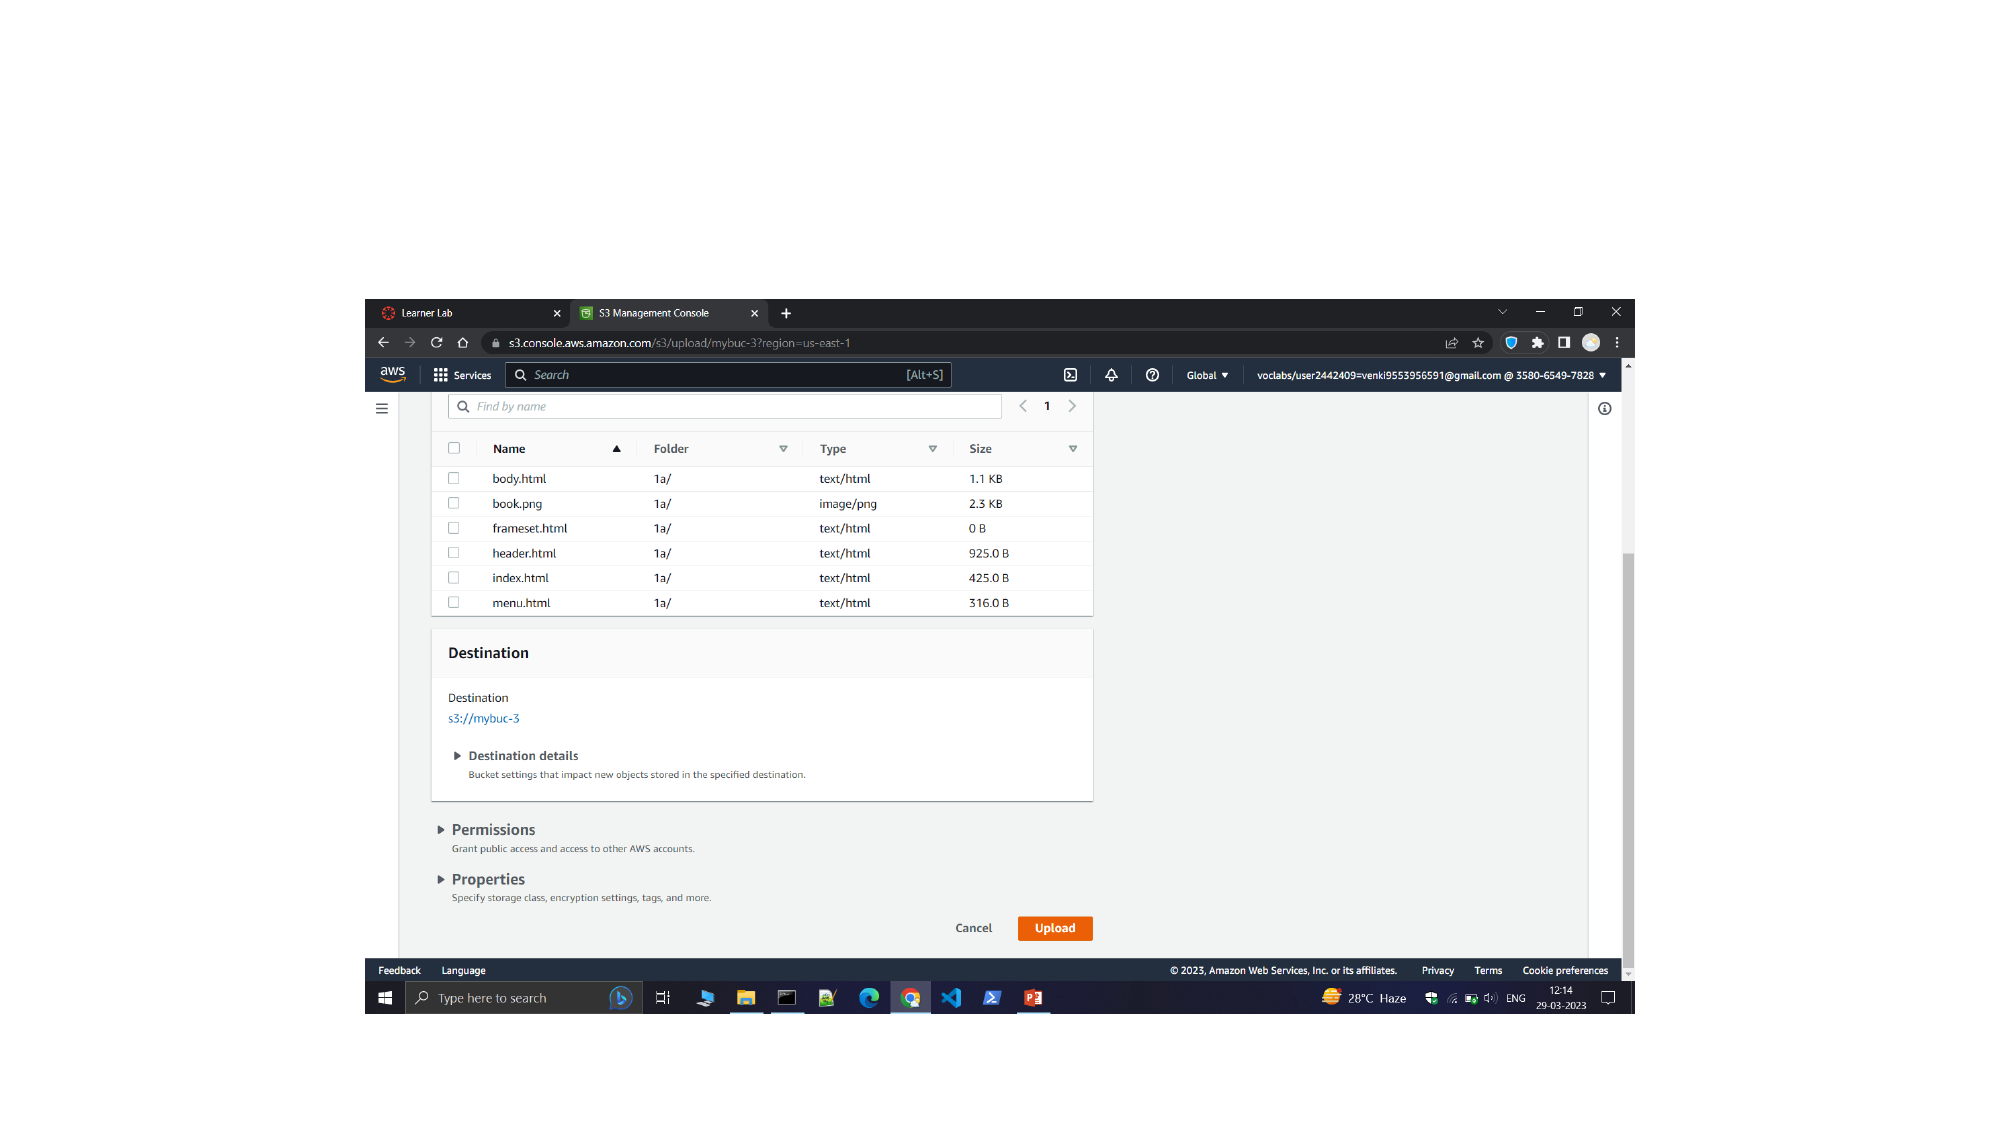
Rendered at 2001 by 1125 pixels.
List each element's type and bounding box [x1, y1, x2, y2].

list [365, 299, 1635, 1014]
